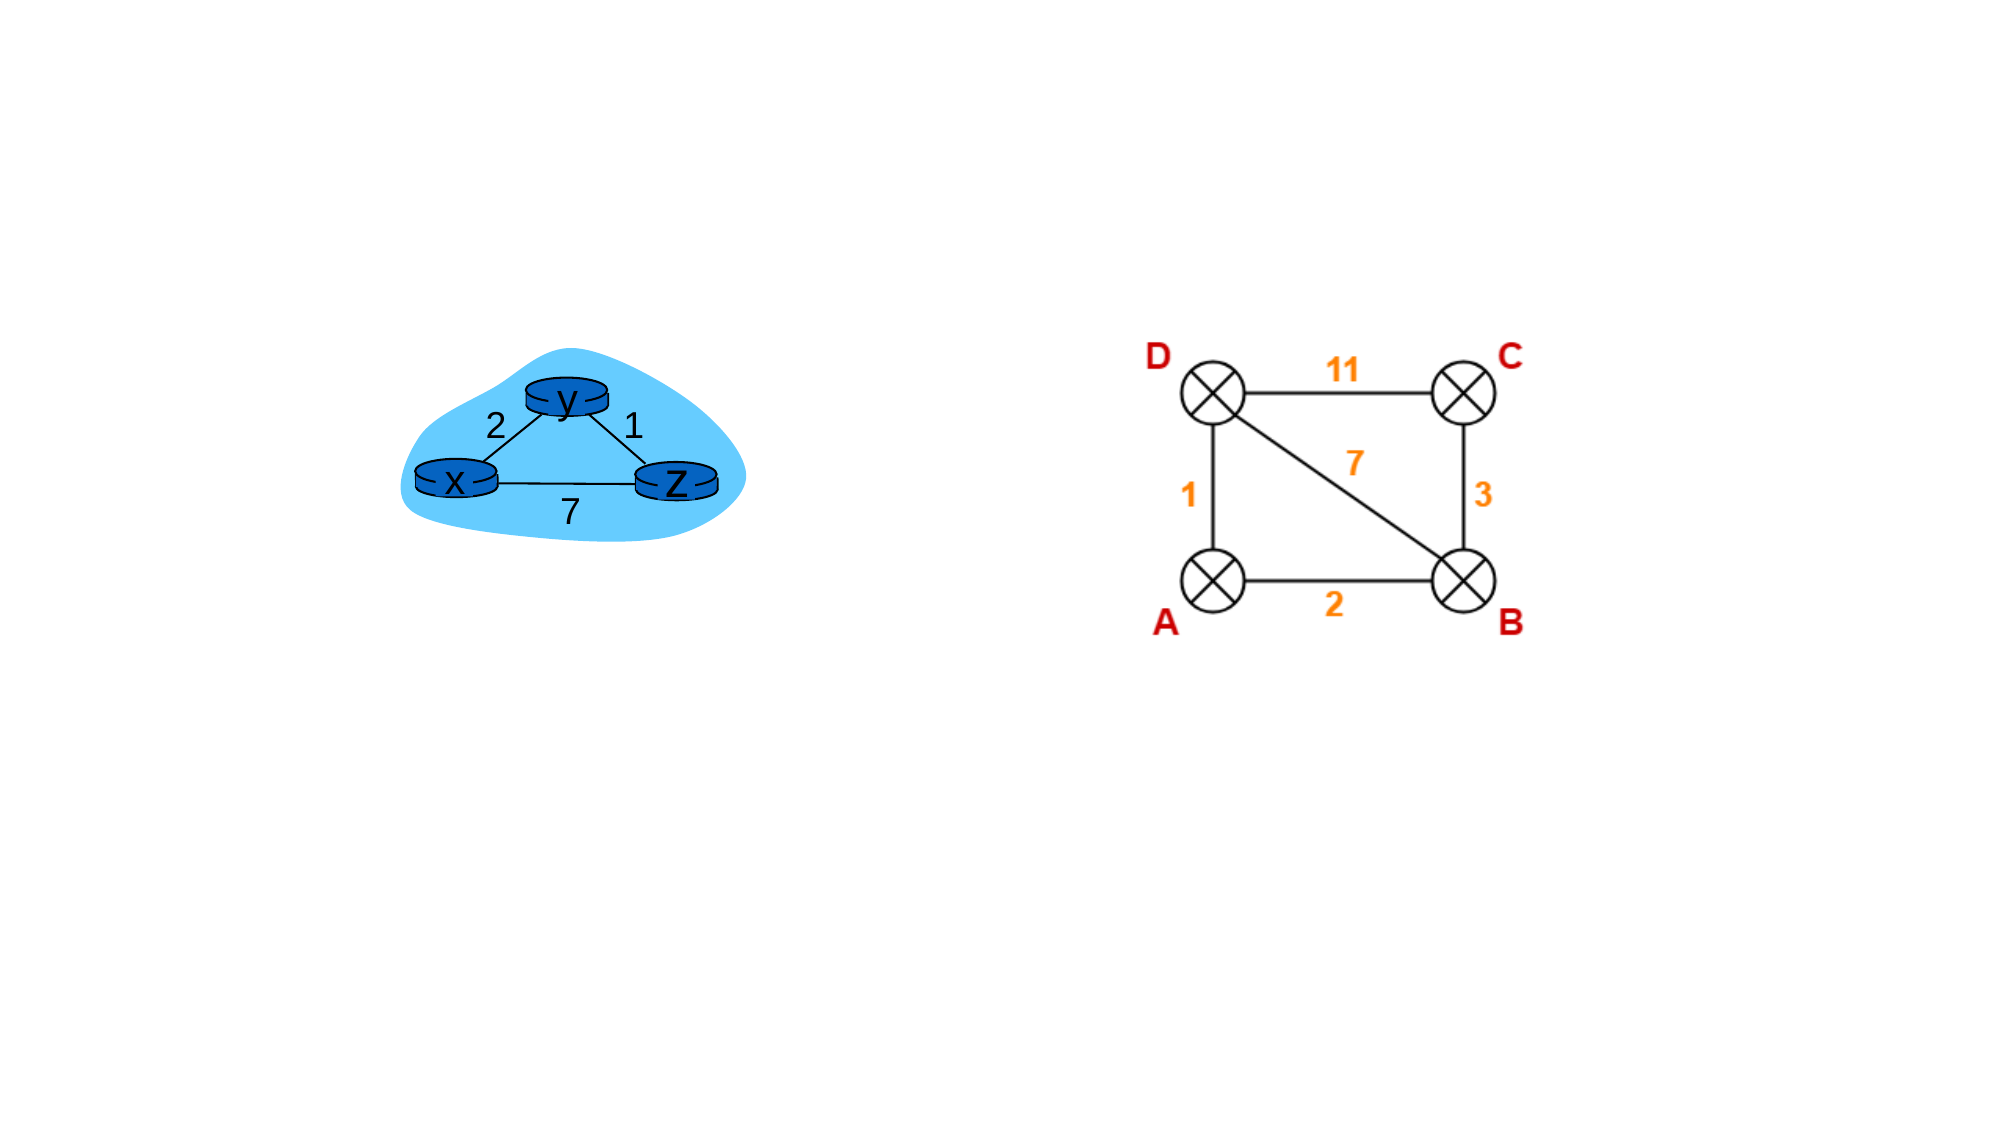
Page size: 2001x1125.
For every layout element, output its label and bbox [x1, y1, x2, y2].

text_box [390, 345, 749, 545]
picture [1142, 330, 1543, 643]
